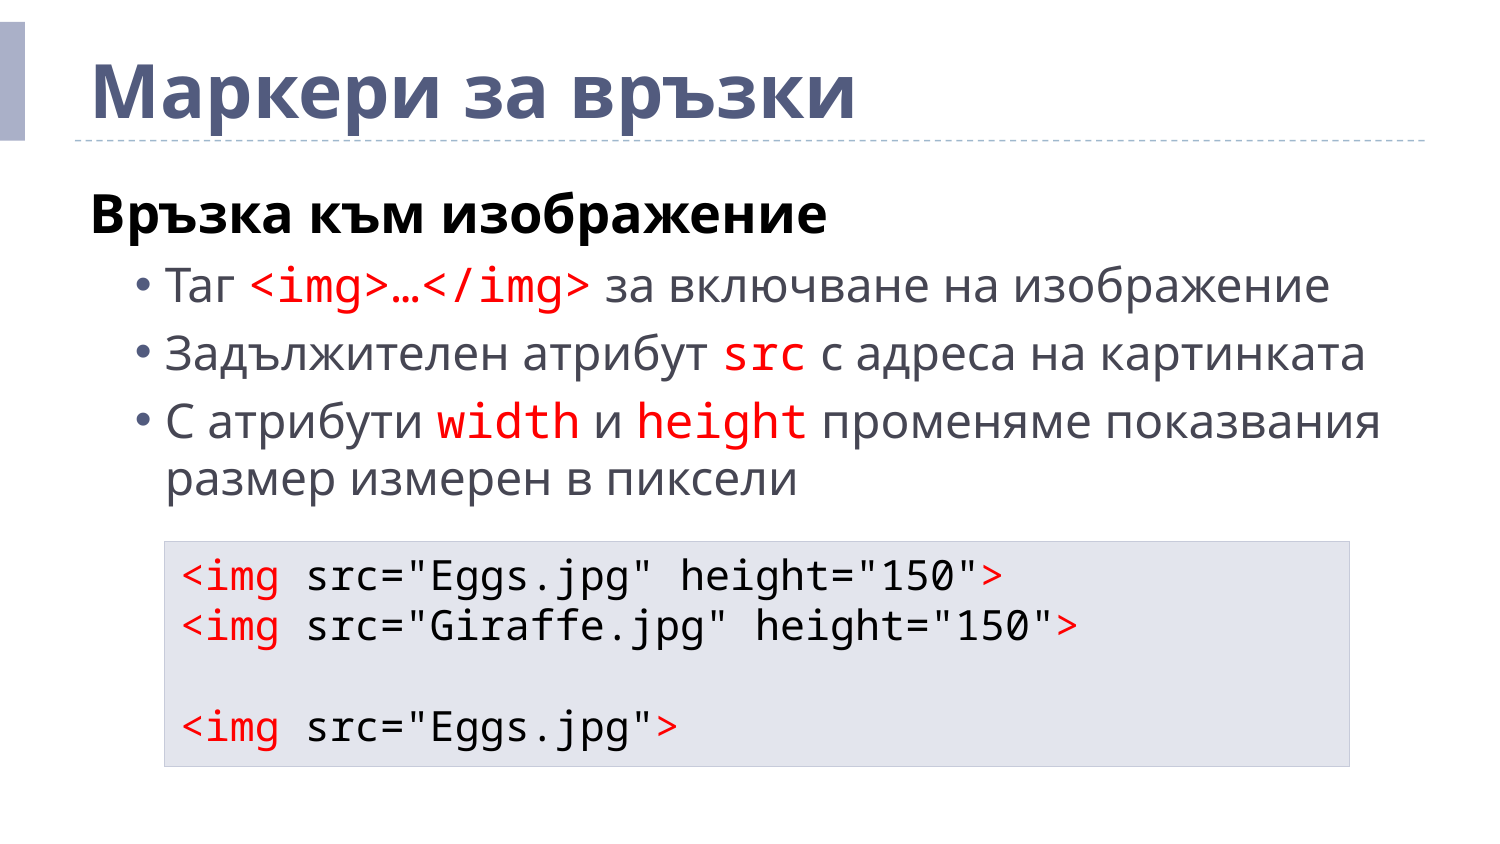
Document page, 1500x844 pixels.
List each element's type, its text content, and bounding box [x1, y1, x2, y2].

text_box <img src="Eggs.jpg" height="150"> <img src="Giraffe.jpg" height="150"> <img src="Eggs.jpg"> [164, 541, 1350, 767]
title Маркери за връзки [75, 18, 1475, 141]
list Връзка към изображение Таг <img>…</img> за включване на изображение Задължителен атрибут src с адреса на картинката С атрибути width и height променяме показвания размер измерен в пиксели [75, 171, 1475, 835]
